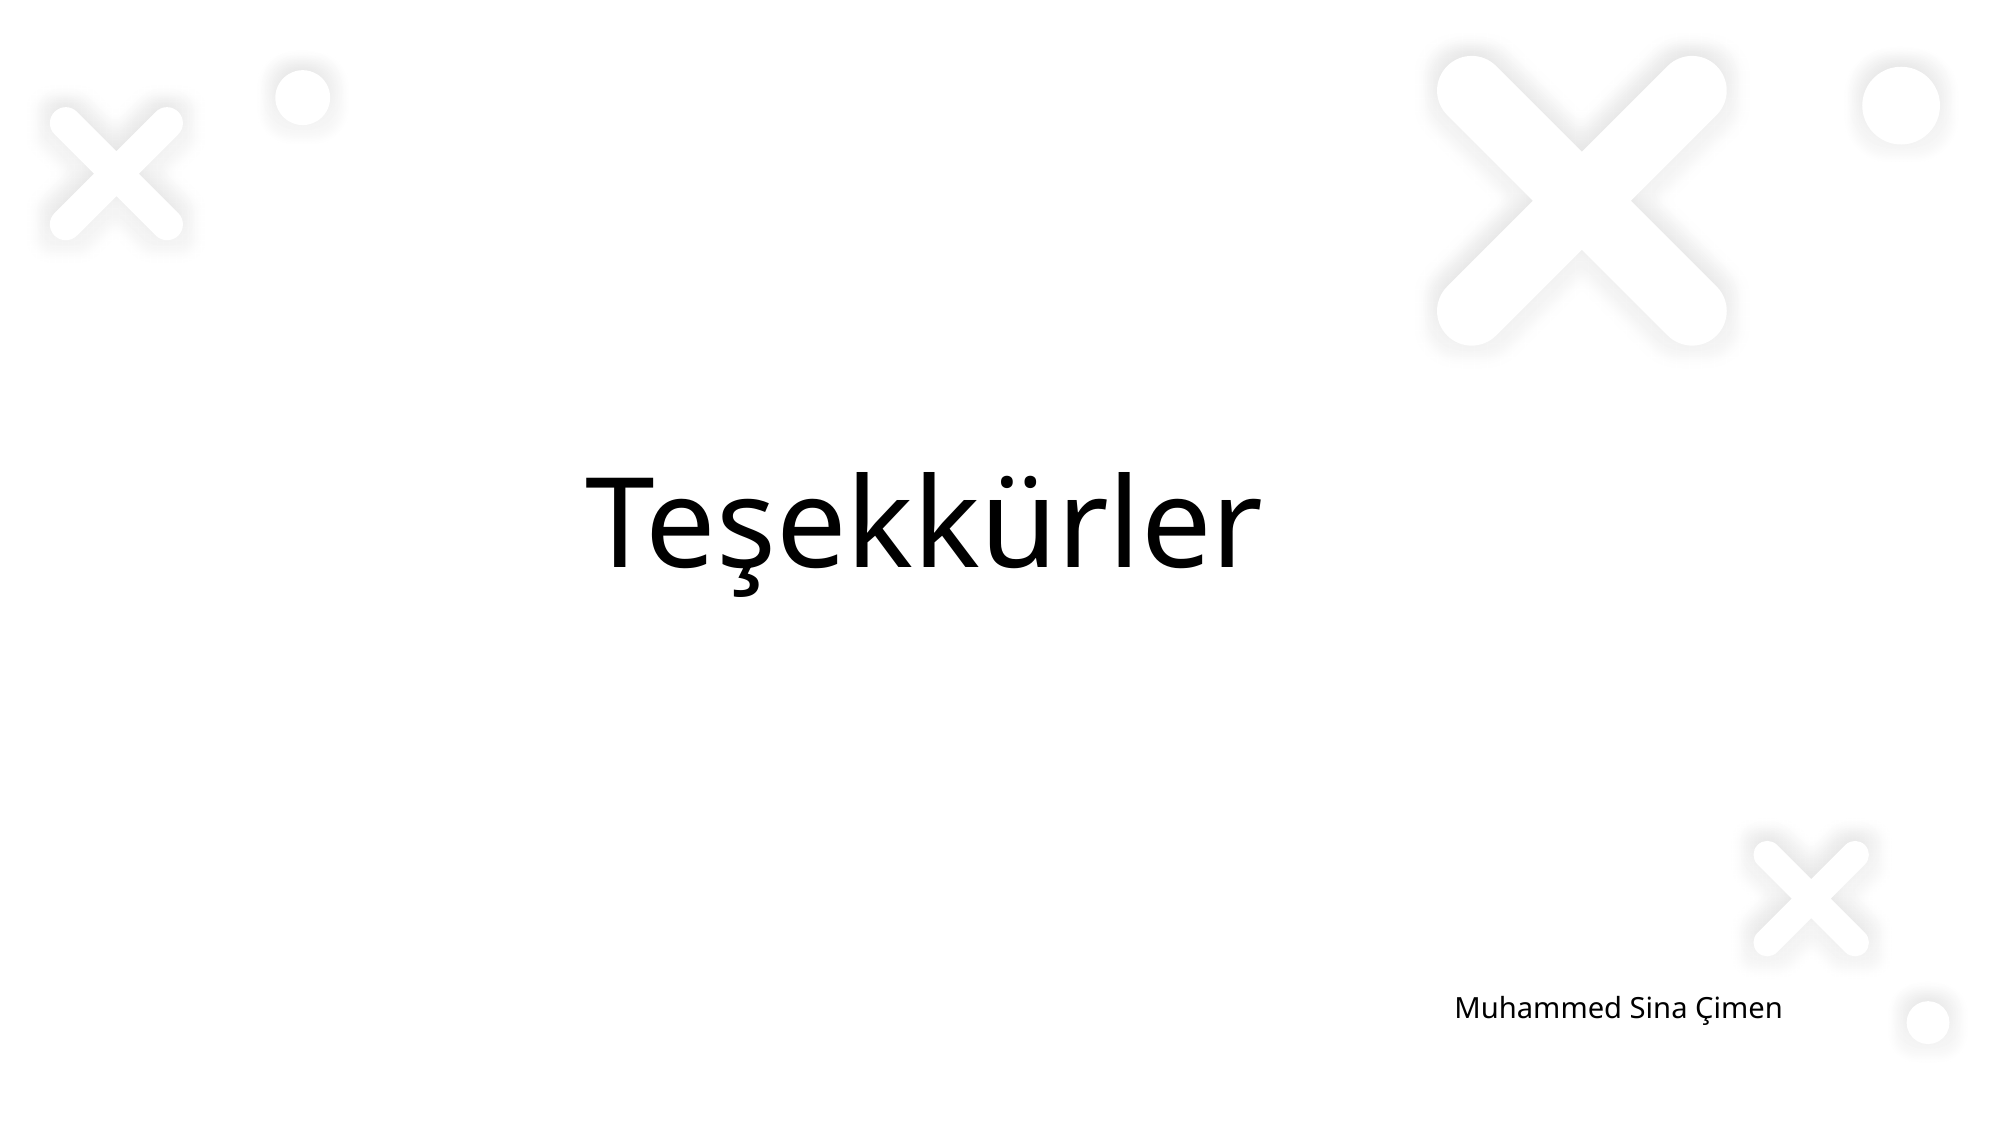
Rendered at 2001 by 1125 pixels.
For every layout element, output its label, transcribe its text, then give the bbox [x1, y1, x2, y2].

list Muhammed Sina Çimen [1439, 986, 1806, 1125]
title Teşekkürler [570, 418, 1374, 636]
